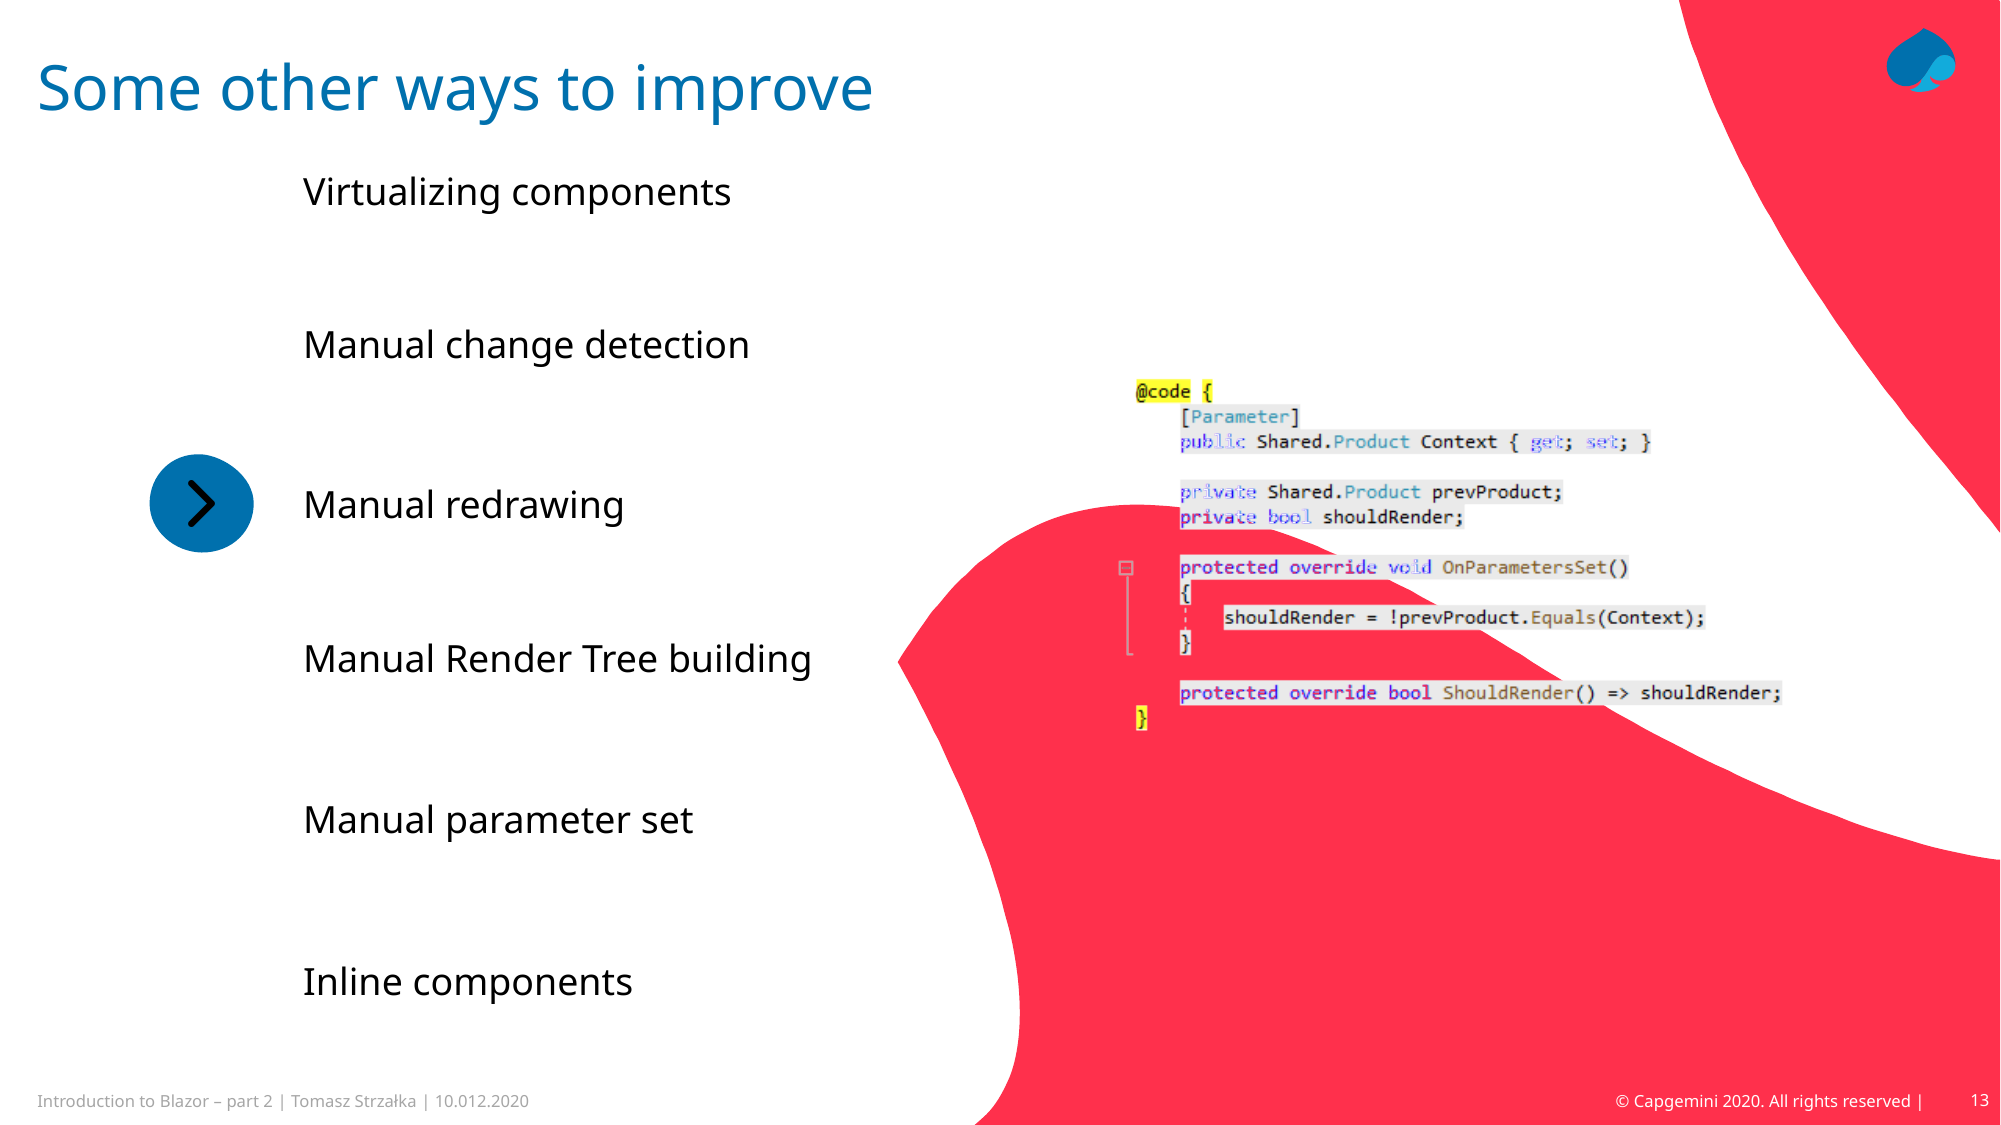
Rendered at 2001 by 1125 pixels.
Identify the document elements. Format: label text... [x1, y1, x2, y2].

text_box Inline components [303, 921, 847, 1040]
text_box Manual change detection [303, 284, 847, 403]
title Some other ways to improve [37, 0, 1677, 182]
picture [1113, 376, 1822, 748]
text_box Virtualizing components [303, 131, 847, 250]
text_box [149, 454, 254, 553]
list Manual Render Tree building [303, 597, 847, 716]
list Manual redrawing [303, 444, 847, 563]
list Manual parameter set [303, 759, 847, 878]
